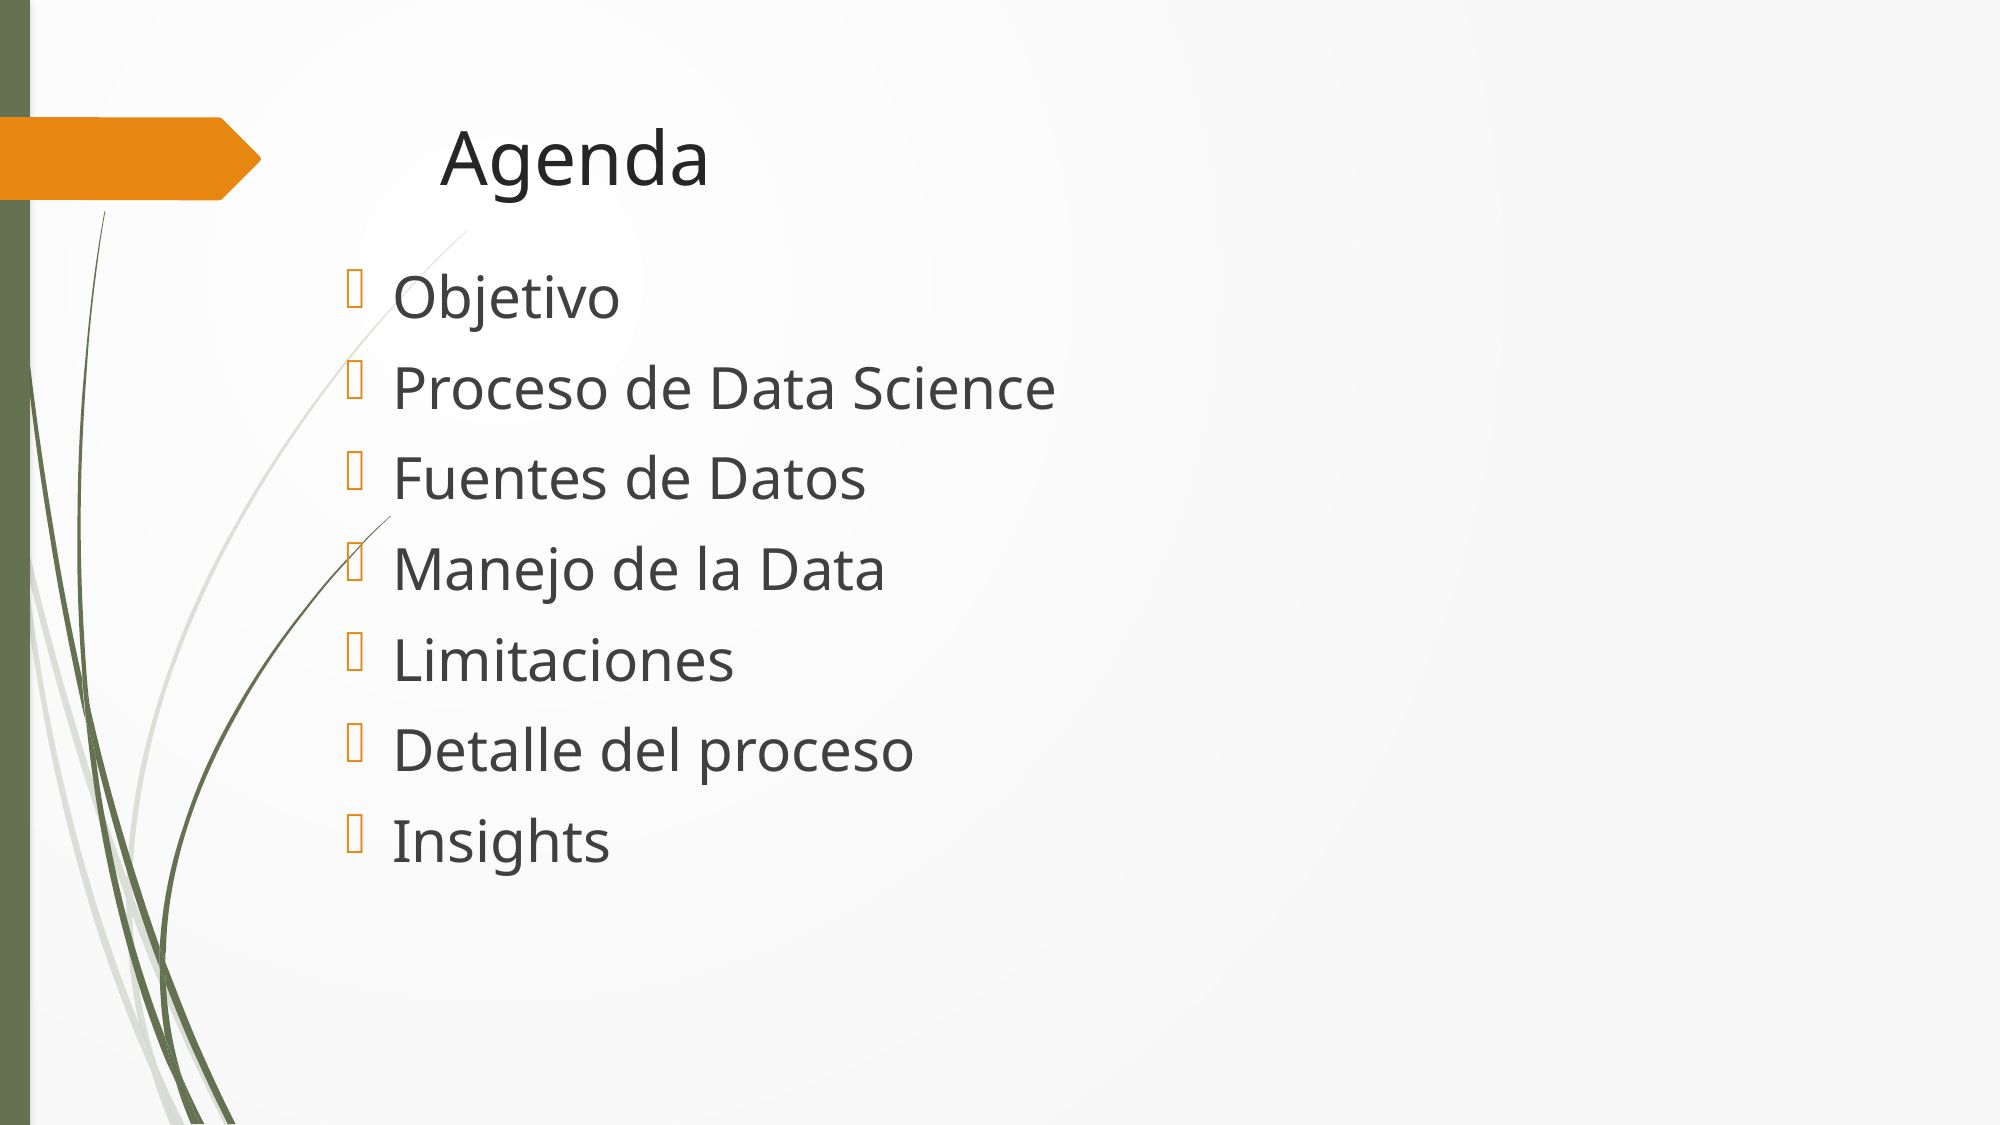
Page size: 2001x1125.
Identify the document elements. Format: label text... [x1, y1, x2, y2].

list Objetivo Proceso de Data Science Fuentes de Datos Manejo de la Data Limitaciones Detalle del proceso Insights [255, 252, 1718, 1055]
title Agenda [425, 102, 1888, 313]
